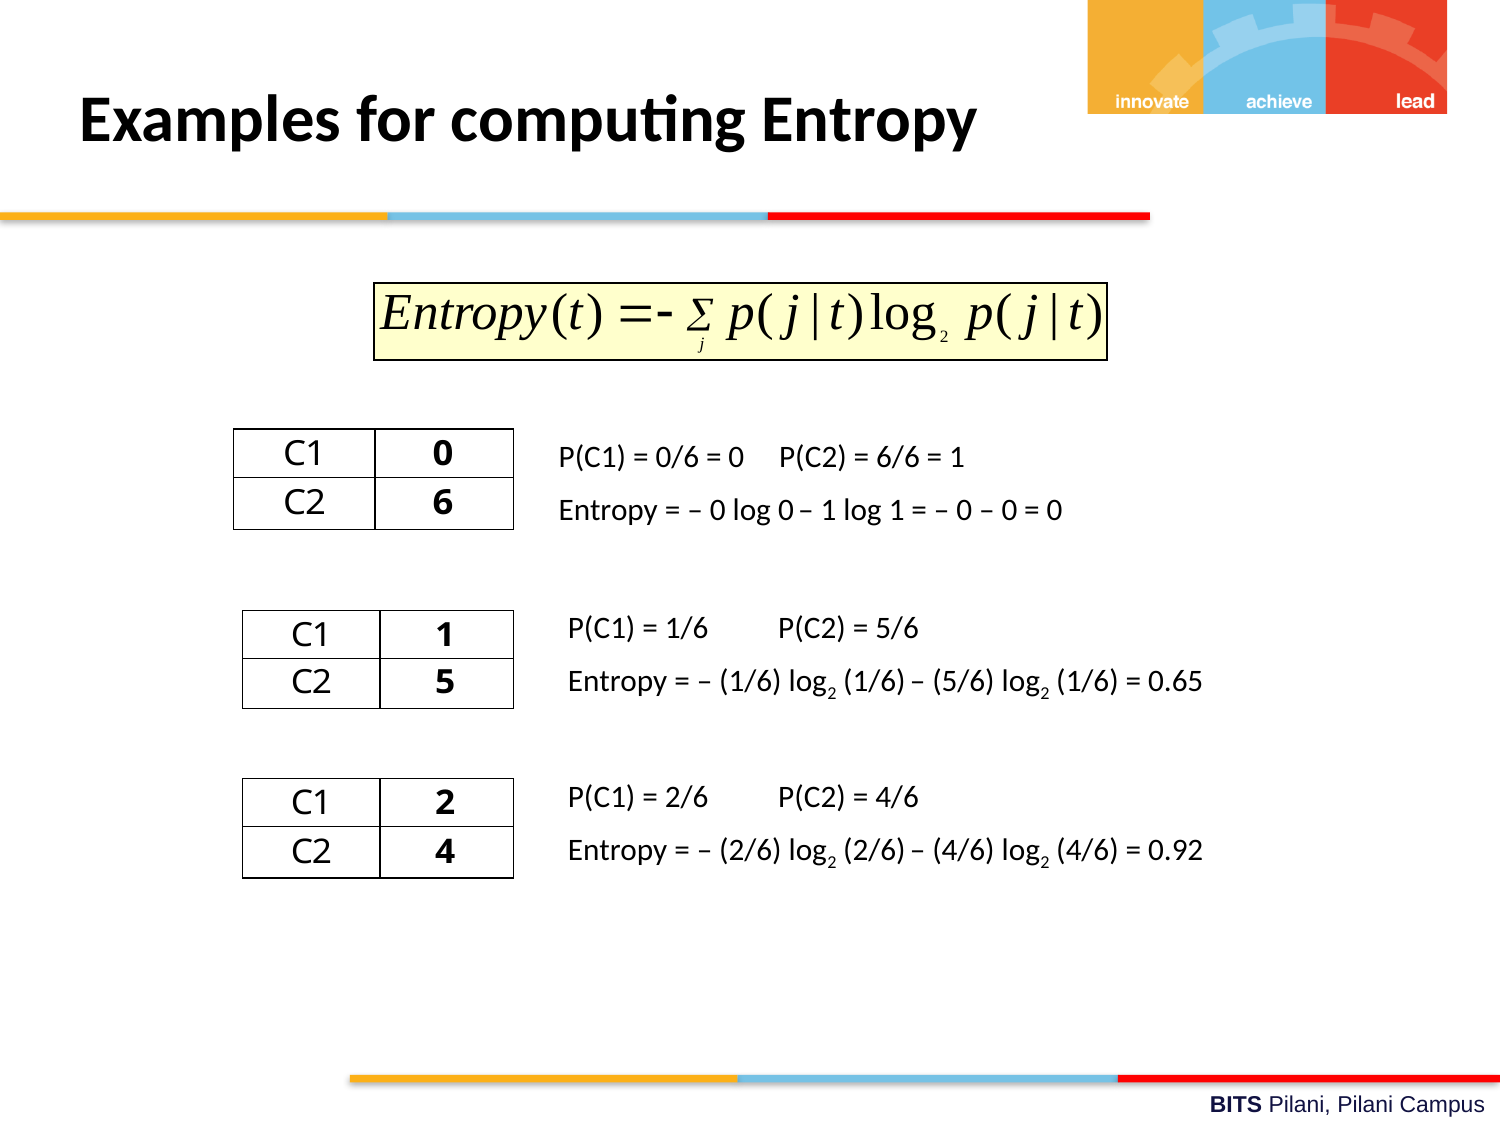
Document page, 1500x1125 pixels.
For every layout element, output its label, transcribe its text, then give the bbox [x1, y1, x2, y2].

picture [1087, 0, 1448, 114]
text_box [374, 283, 1107, 360]
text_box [224, 428, 516, 544]
title Examples for computing Entropy [64, 45, 1069, 185]
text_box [234, 610, 516, 722]
text_box P(C1) = 1/6 P(C2) = 5/6 Entropy = – (1/6) log2 (1/6) – (5/6) log2 (1/6) = 0.65 [553, 599, 1313, 711]
text_box P(C1) = 0/6 = 0 P(C2) = 6/6 = 1 Entropy = – 0 log 0 – 1 log 1 = – 0 – 0 = 0 [543, 428, 1276, 534]
text_box P(C1) = 2/6 P(C2) = 4/6 Entropy = – (2/6) log2 (2/6) – (4/6) log2 (4/6) = 0.92 [553, 768, 1313, 880]
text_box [234, 777, 516, 894]
